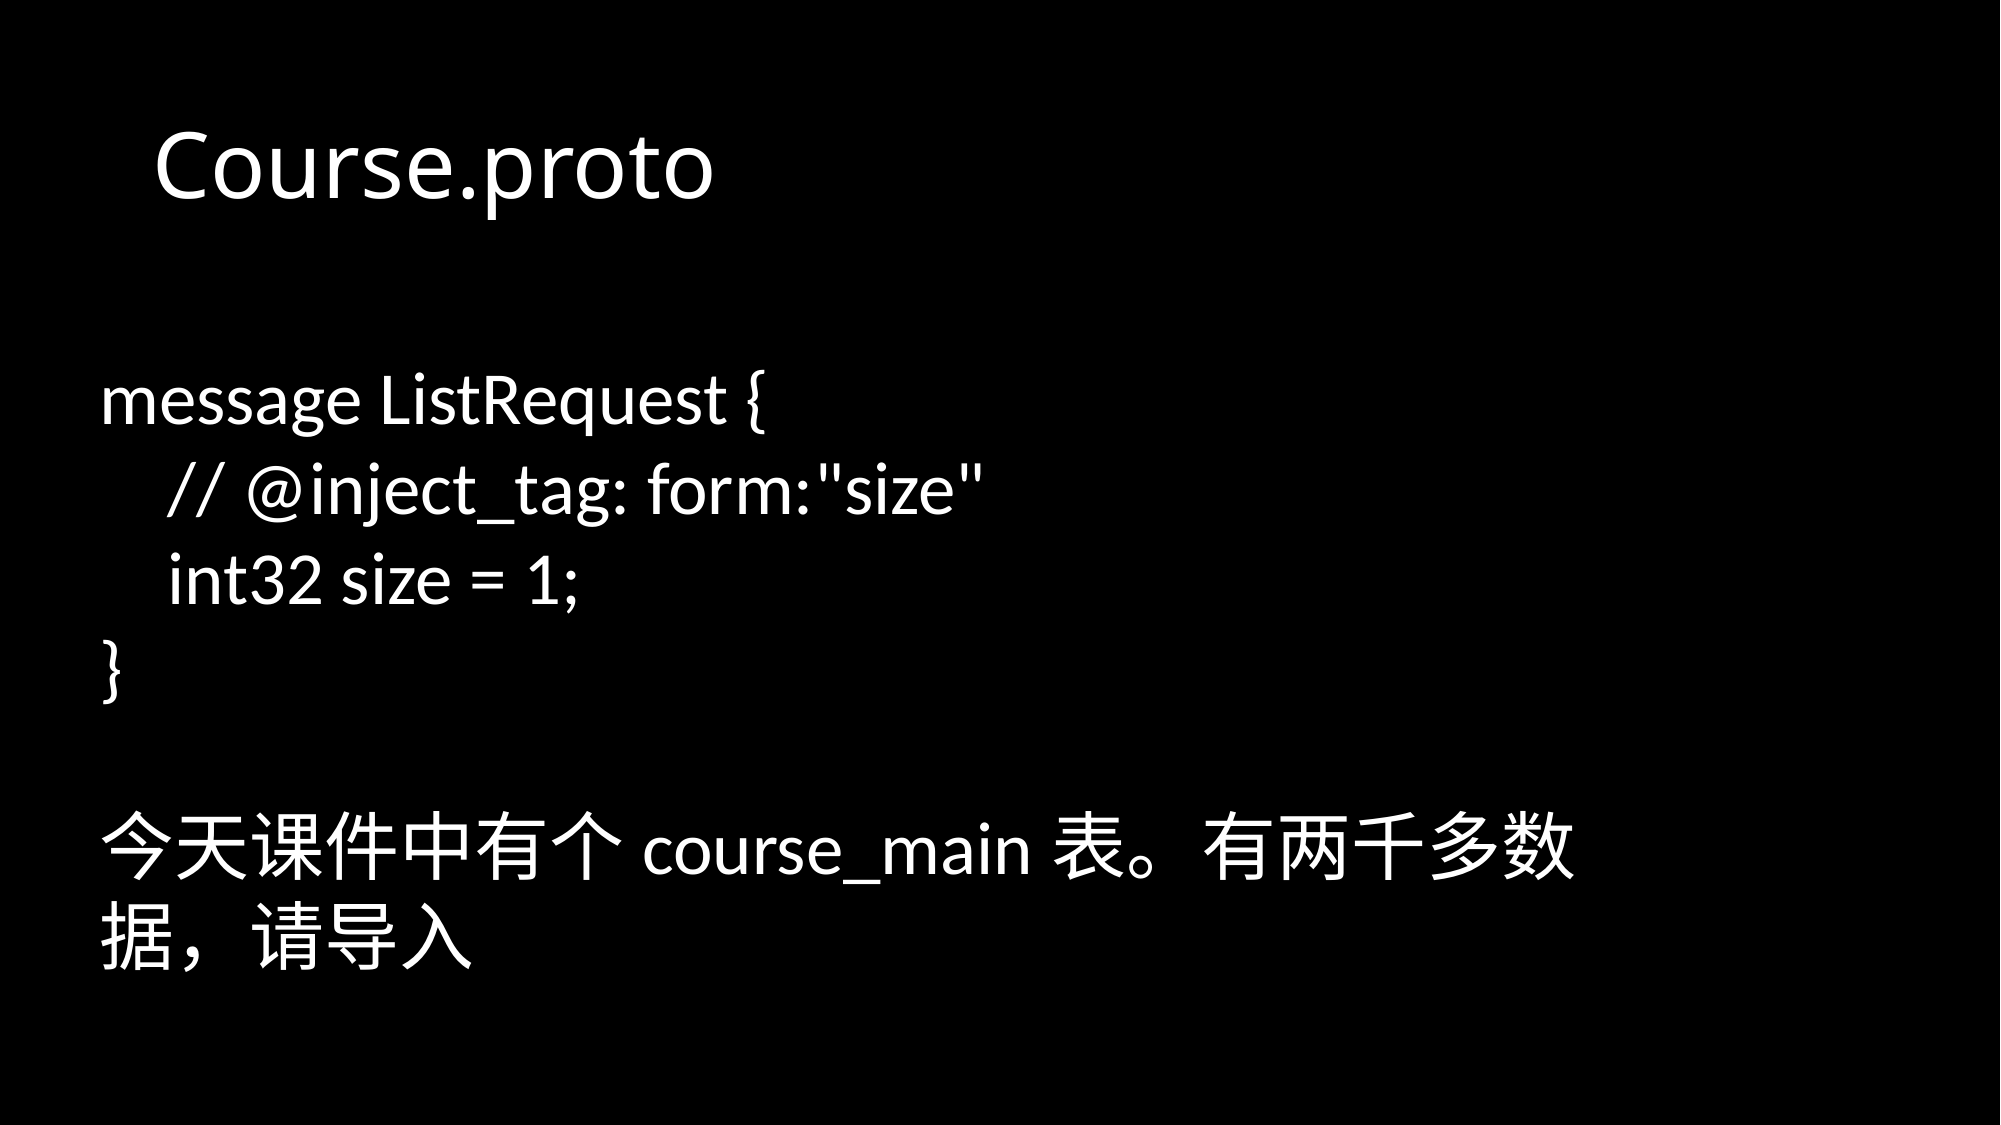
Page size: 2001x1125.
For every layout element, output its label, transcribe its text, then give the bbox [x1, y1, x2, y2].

title Course.proto [137, 59, 1863, 278]
text_box message ListRequest { // @inject_tag: form:"size" int32 size = 1; } 今天课件中有个course_main表。有两千多数据，请导入 [84, 342, 1663, 988]
